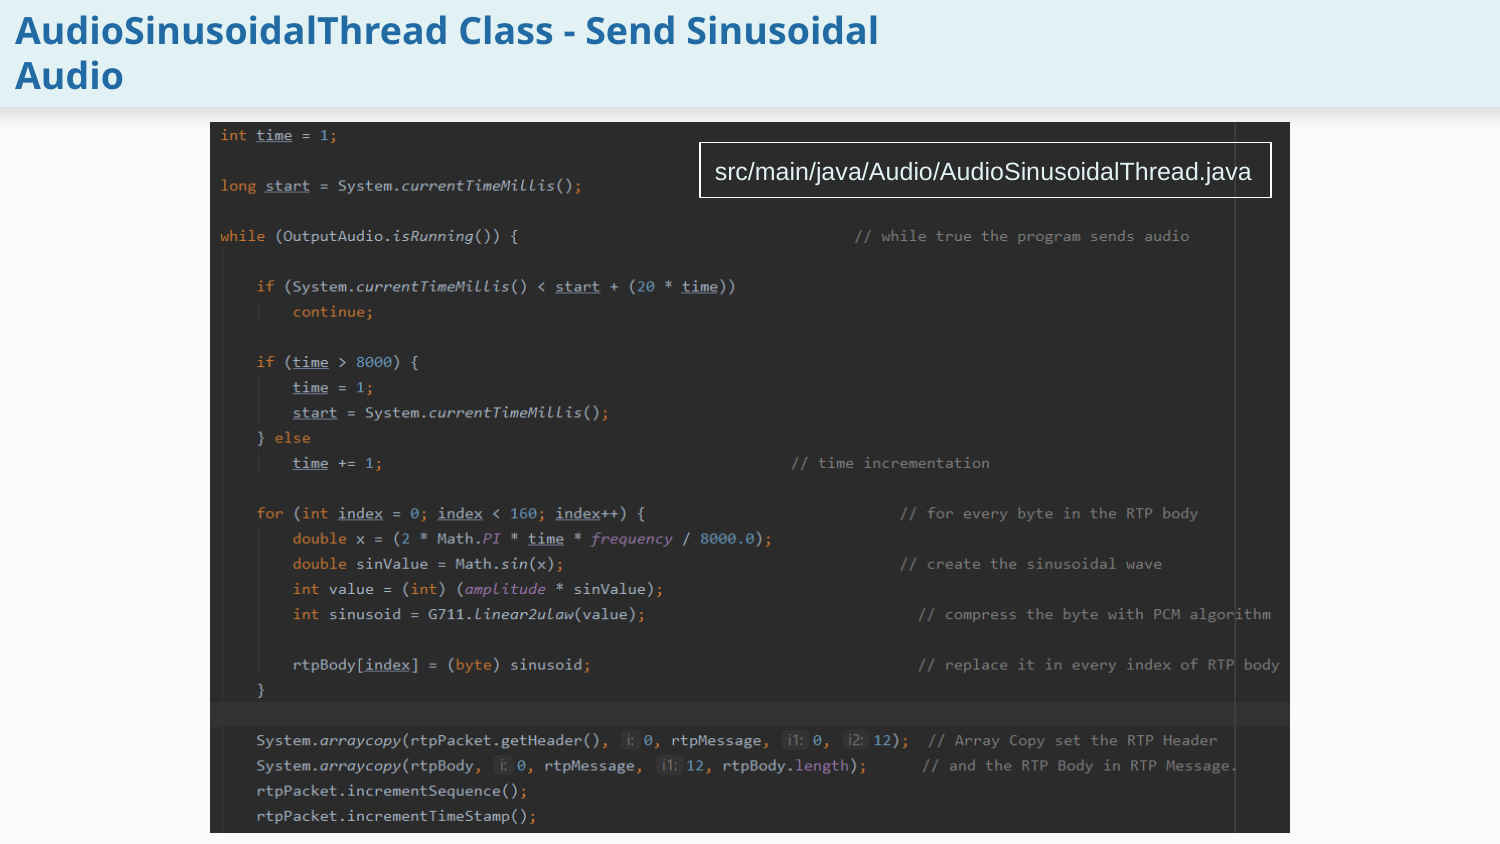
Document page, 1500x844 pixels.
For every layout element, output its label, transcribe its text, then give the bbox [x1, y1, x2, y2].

picture [209, 122, 1291, 833]
title AudioSinusoidalThread Class - Send Sinusoidal Audio [0, 2, 999, 102]
